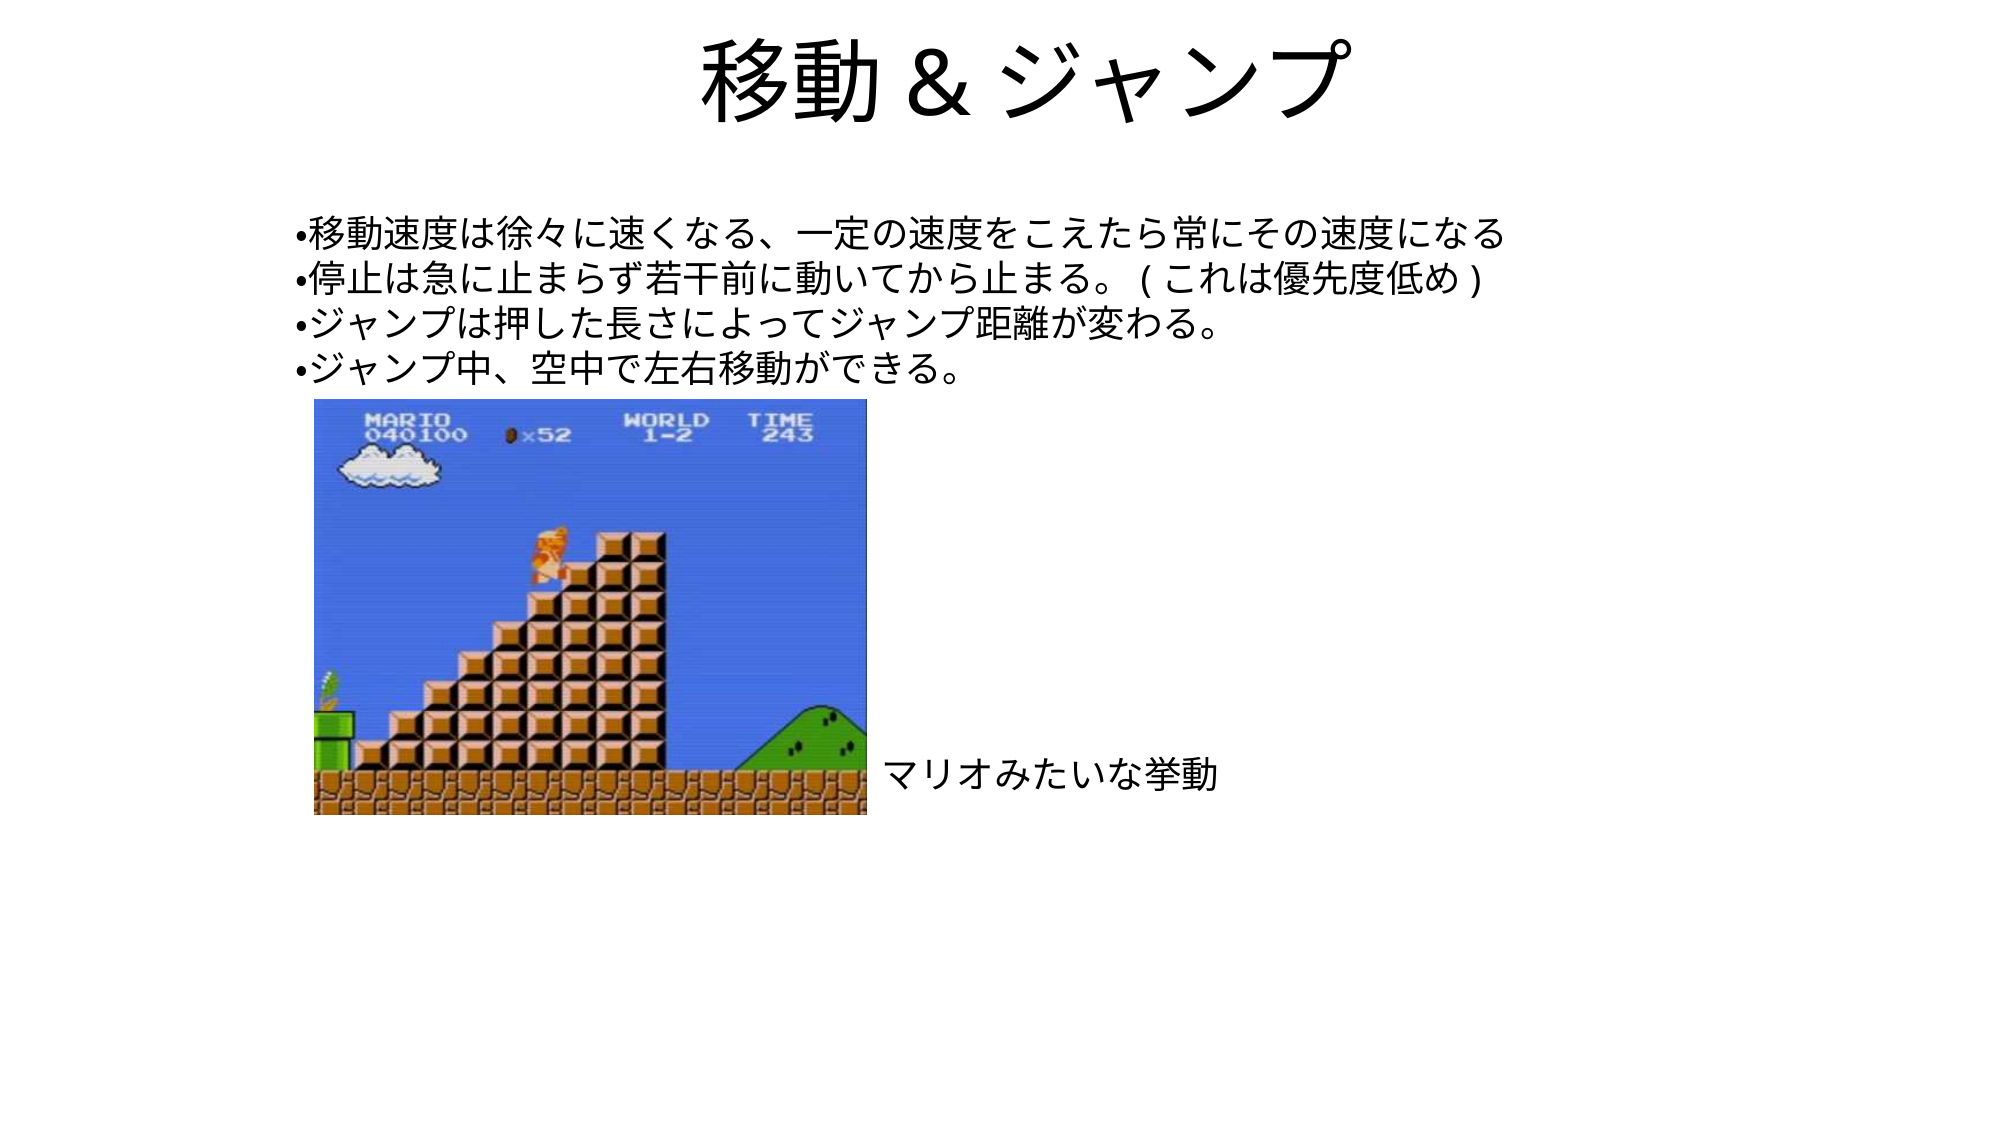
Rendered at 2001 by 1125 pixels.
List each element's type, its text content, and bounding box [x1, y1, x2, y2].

text_box マリオみたいな挙動 [867, 743, 1469, 804]
text_box 移動&ジャンプ [659, 16, 1394, 142]
picture [314, 399, 867, 815]
text_box ・移動速度は徐々に速くなる、一定の速度をこえたら常にその速度になる ・停止は急に止まらず若干前に動いてから止まる。(これは優先度低め) ・ジャンプは押した長さによってジャンプ距離が変わる。 ・ジャンプ中、空中で左右移動ができる。 [280, 202, 1772, 398]
